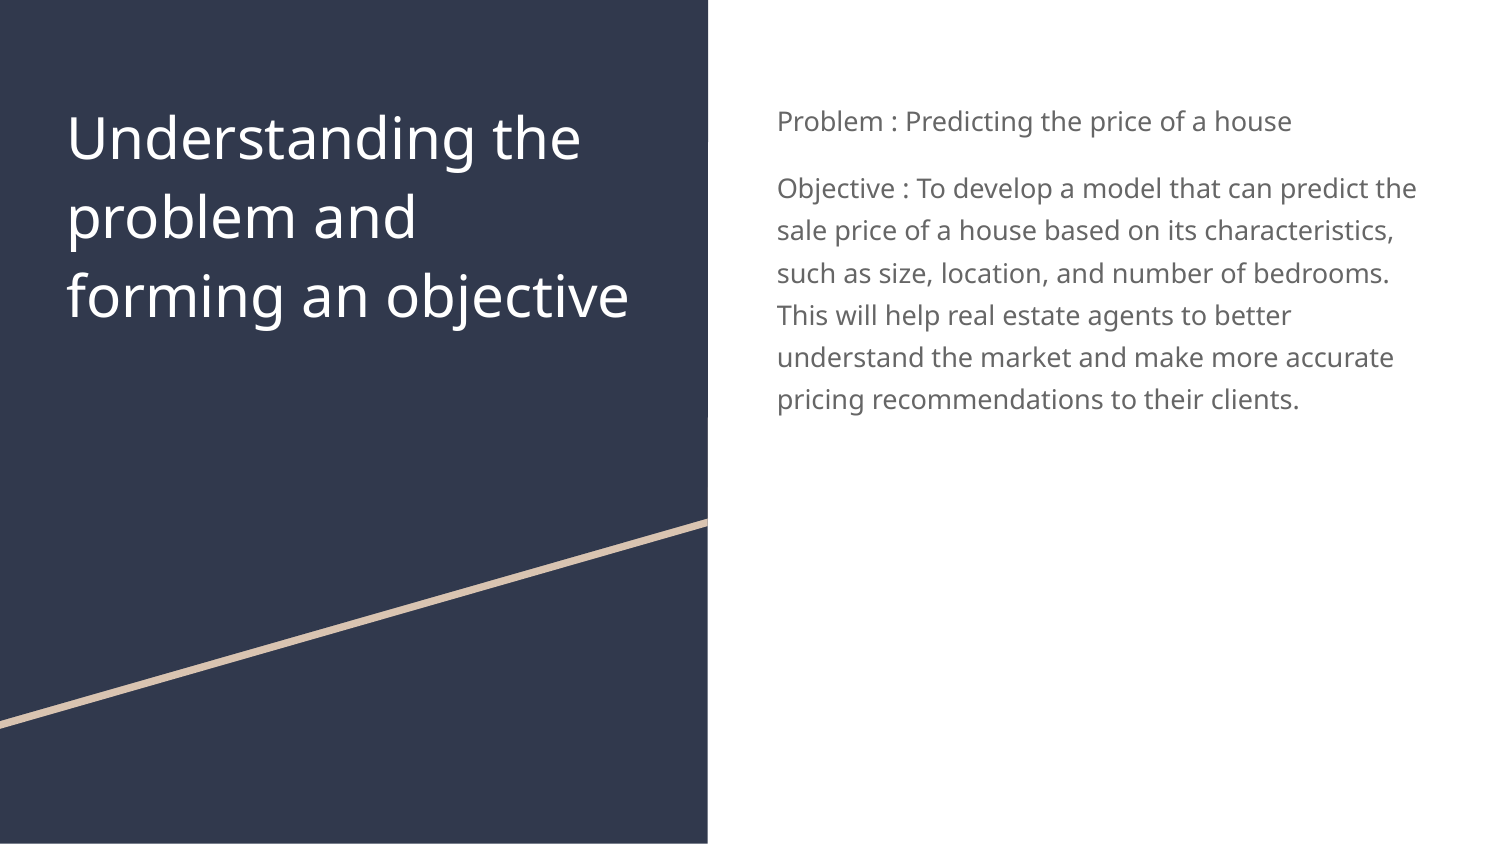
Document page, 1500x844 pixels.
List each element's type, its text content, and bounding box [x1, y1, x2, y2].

list Problem : Predicting the price of a house Objective : To develop a model that can predict the sale price of a house based on its characteristics, such as size, location, and number of bedrooms. This will help real estate agents to better understand the market and make more accurate pricing recommendations to their clients. [761, 82, 1446, 755]
title Understanding the problem and forming an objective [51, 82, 660, 494]
